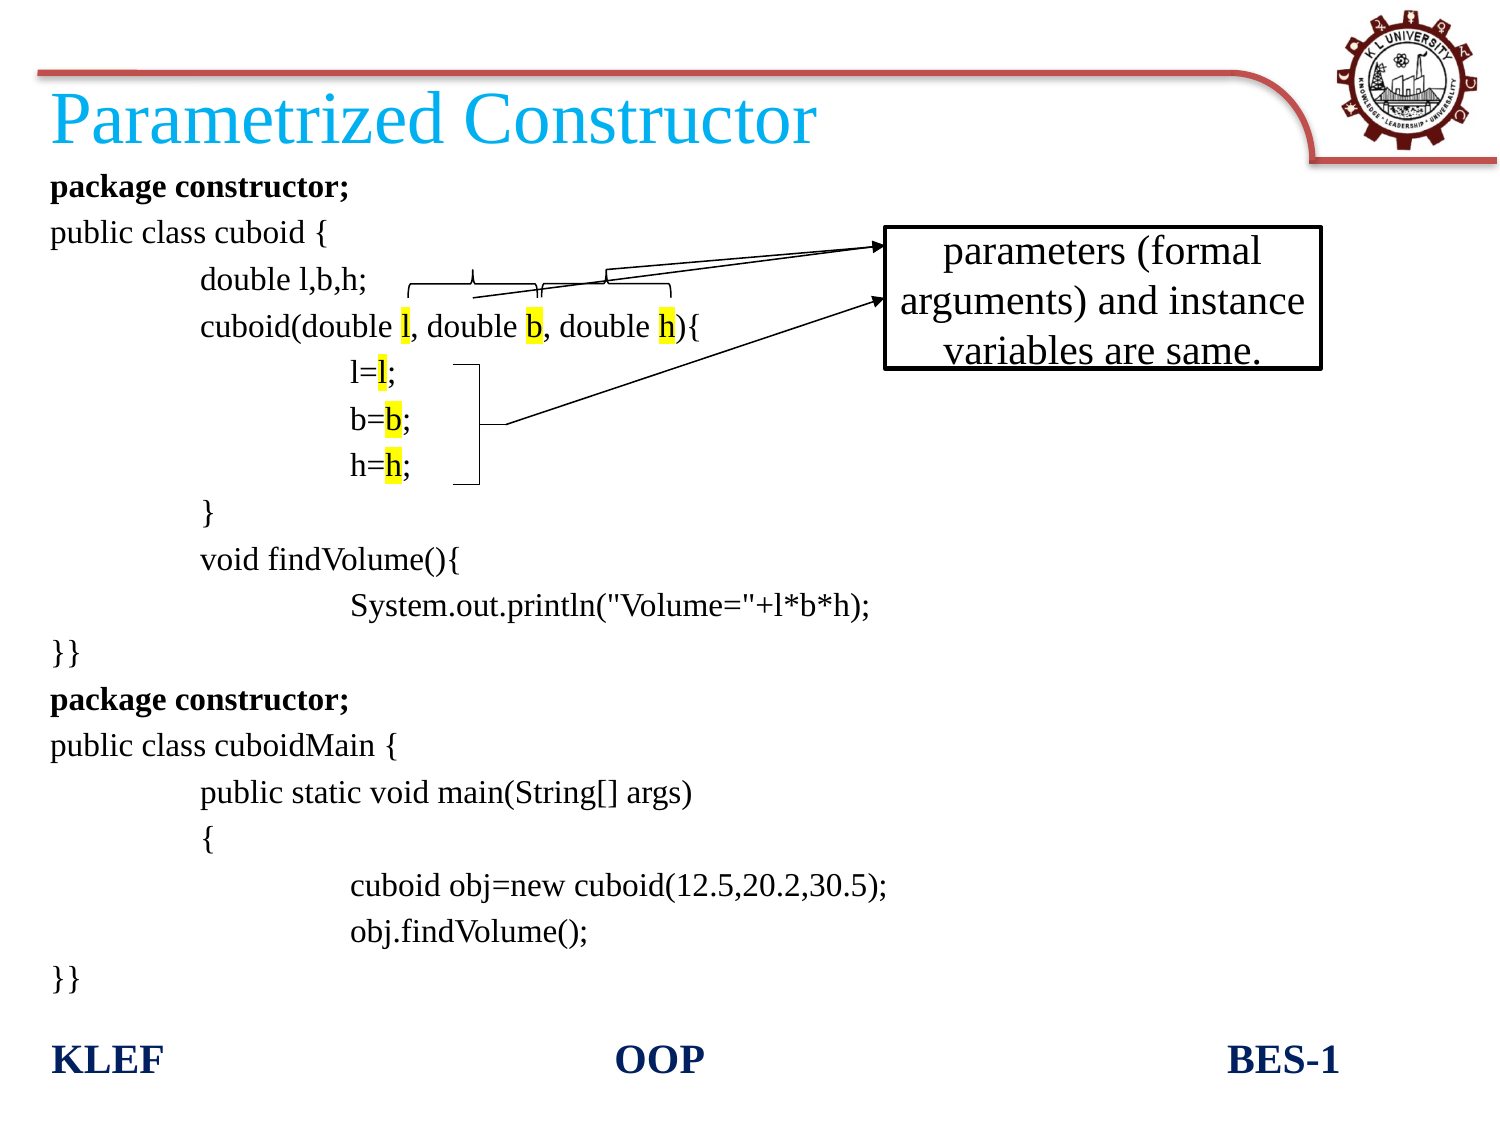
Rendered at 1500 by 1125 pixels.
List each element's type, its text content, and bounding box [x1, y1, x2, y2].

list package constructor; public class cuboid { double l,b,h; cuboid(double l, double b, double h){ l=l; b=b; h=h; } void findVolume(){ System.out.println("Volume="+l*b*h); }} package constructor; public class cuboidMain { public static void main(String[] args) { cuboid obj=new cuboid(12.5,20.2,30.5); obj.findVolume(); }} [34, 156, 1386, 1041]
title Parametrized Constructor [34, 84, 1248, 143]
text_box [486, 291, 539, 298]
text_box parameters (formal arguments) and instance variables are same. [883, 225, 1323, 371]
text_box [472, 244, 886, 271]
picture [1333, 5, 1481, 154]
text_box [505, 297, 886, 425]
text_box [540, 282, 672, 296]
footer KLEF OOP BES-1 [36, 1017, 1468, 1096]
text_box [453, 364, 500, 485]
text_box [407, 277, 538, 298]
